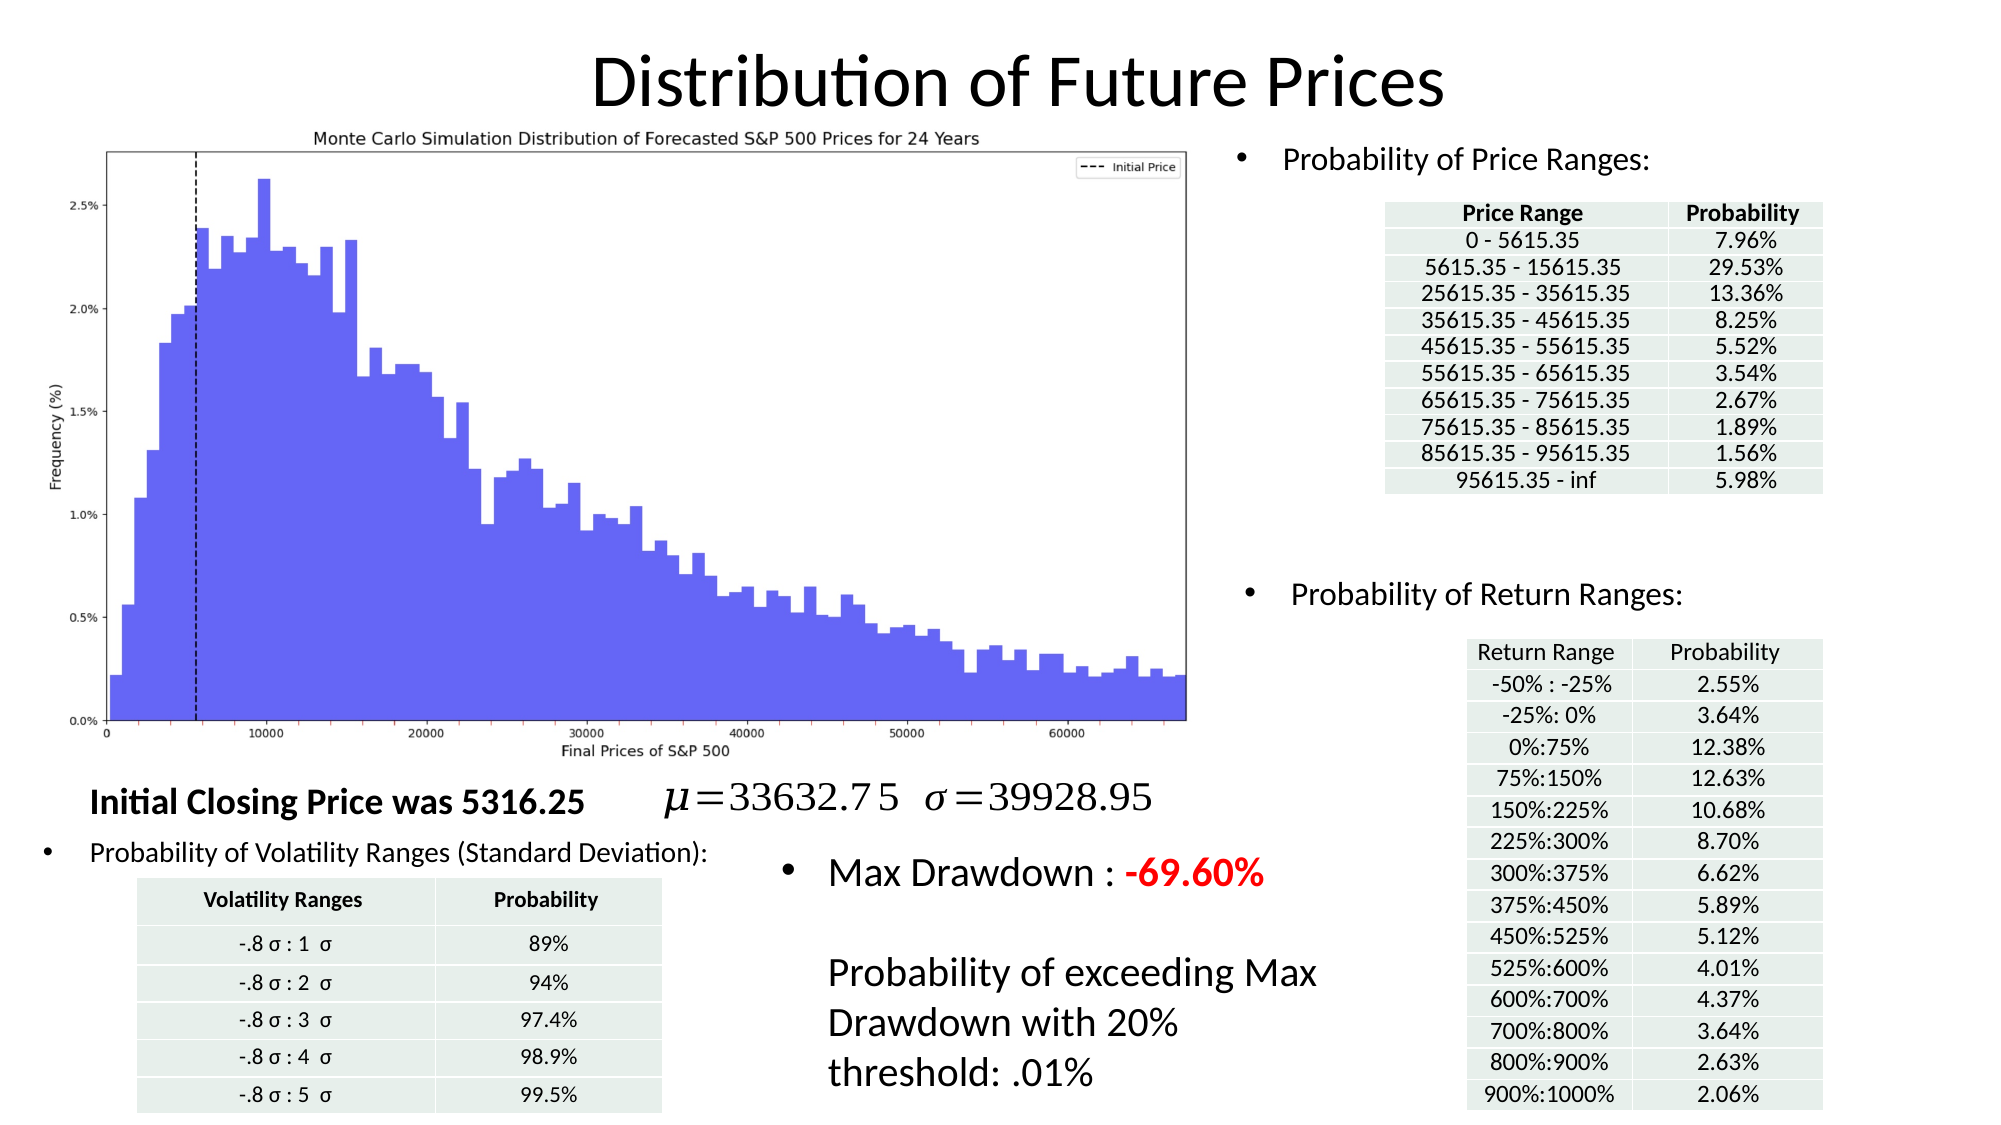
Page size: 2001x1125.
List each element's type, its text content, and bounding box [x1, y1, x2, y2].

table_cell -.8 σ : 1 σ [137, 926, 435, 964]
table_header Return Range [1467, 639, 1632, 669]
table_cell 5615.35 - 15615.35 [1385, 256, 1668, 281]
table_cell 12.63% [1633, 765, 1823, 795]
text_box Probability of Price Ranges: [1221, 129, 1816, 185]
table_cell -.8 σ : 2 σ [137, 966, 435, 1001]
table_cell -.8 σ : 4 σ [137, 1040, 435, 1076]
table_cell 25615.35 - 35615.35 [1385, 282, 1668, 307]
table_cell 4.01% [1633, 954, 1823, 984]
table_cell 29.53% [1669, 256, 1823, 281]
table_header Price Range [1385, 202, 1668, 227]
table_cell 99.5% [436, 1078, 662, 1113]
table_cell 3.64% [1633, 1017, 1823, 1047]
table_cell 900%:1000% [1467, 1080, 1632, 1110]
table_cell 2.67% [1669, 389, 1823, 414]
table_cell 1.89% [1669, 415, 1823, 440]
table_header Probability [1633, 639, 1823, 669]
table_cell 13.36% [1669, 282, 1823, 307]
table_cell 2.55% [1633, 670, 1823, 700]
table_cell 225%:300% [1467, 828, 1632, 858]
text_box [41, 129, 1202, 826]
table_cell 8.25% [1669, 309, 1823, 334]
table_cell 10.68% [1633, 797, 1823, 826]
table_cell 6.62% [1633, 860, 1823, 889]
table_cell 0 - 5615.35 [1385, 229, 1668, 254]
table_cell 5.89% [1633, 891, 1823, 921]
table_cell 85615.35 - 95615.35 [1385, 442, 1668, 467]
table_cell 800%:900% [1467, 1049, 1632, 1079]
table_cell 1.56% [1669, 442, 1823, 467]
table_cell 75615.35 - 85615.35 [1385, 415, 1668, 440]
table_cell -25%: 0% [1467, 702, 1632, 732]
table_cell -50% : -25% [1467, 670, 1632, 700]
table_cell -.8 σ : 5 σ [137, 1078, 435, 1113]
table_cell 150%:225% [1467, 797, 1632, 826]
table_cell 525%:600% [1467, 954, 1632, 984]
table_cell 0%:75% [1467, 733, 1632, 763]
table_cell 35615.35 - 45615.35 [1385, 309, 1668, 334]
table_cell 65615.35 - 75615.35 [1385, 389, 1668, 414]
table_cell 7.96% [1669, 229, 1823, 254]
table_cell 5.52% [1669, 336, 1823, 360]
table_cell 600%:700% [1467, 986, 1632, 1016]
table_cell 98.9% [436, 1040, 662, 1076]
table_cell 450%:525% [1467, 923, 1632, 952]
table_cell 5.98% [1669, 469, 1823, 494]
table_cell 55615.35 - 65615.35 [1385, 362, 1668, 387]
text_box Probability of Return Ranges: [1229, 564, 1824, 620]
table_header Volatility Ranges [137, 878, 435, 925]
text_box Probability of Volatility Ranges (Standard Deviation): [28, 826, 909, 876]
table_cell 12.38% [1633, 733, 1823, 763]
table_cell 4.37% [1633, 986, 1823, 1016]
table_cell 2.06% [1633, 1080, 1823, 1110]
table_cell 95615.35 - inf [1385, 469, 1668, 494]
table_header Probability [436, 878, 662, 925]
table_cell 94% [436, 966, 662, 1001]
text_box Distribution of Future Prices [576, 23, 1519, 129]
table_cell 700%:800% [1467, 1017, 1632, 1047]
table_cell 3.64% [1633, 702, 1823, 732]
table_cell 75%:150% [1467, 765, 1632, 795]
table_header Probability [1669, 202, 1823, 227]
table_cell 8.70% [1633, 828, 1823, 858]
table_cell 5.12% [1633, 923, 1823, 952]
table_cell 45615.35 - 55615.35 [1385, 336, 1668, 360]
table_cell 97.4% [436, 1003, 662, 1039]
text_box Max Drawdown : -69.60% Probability of exceeding Max Drawdown with 20% threshold: .01% [766, 837, 1417, 1102]
table_cell -.8 σ : 3 σ [137, 1003, 435, 1039]
table_cell 89% [436, 926, 662, 964]
table_cell 3.54% [1669, 362, 1823, 387]
table_cell 375%:450% [1467, 891, 1632, 921]
table_cell 300%:375% [1467, 860, 1632, 889]
table_cell 2.63% [1633, 1049, 1823, 1079]
